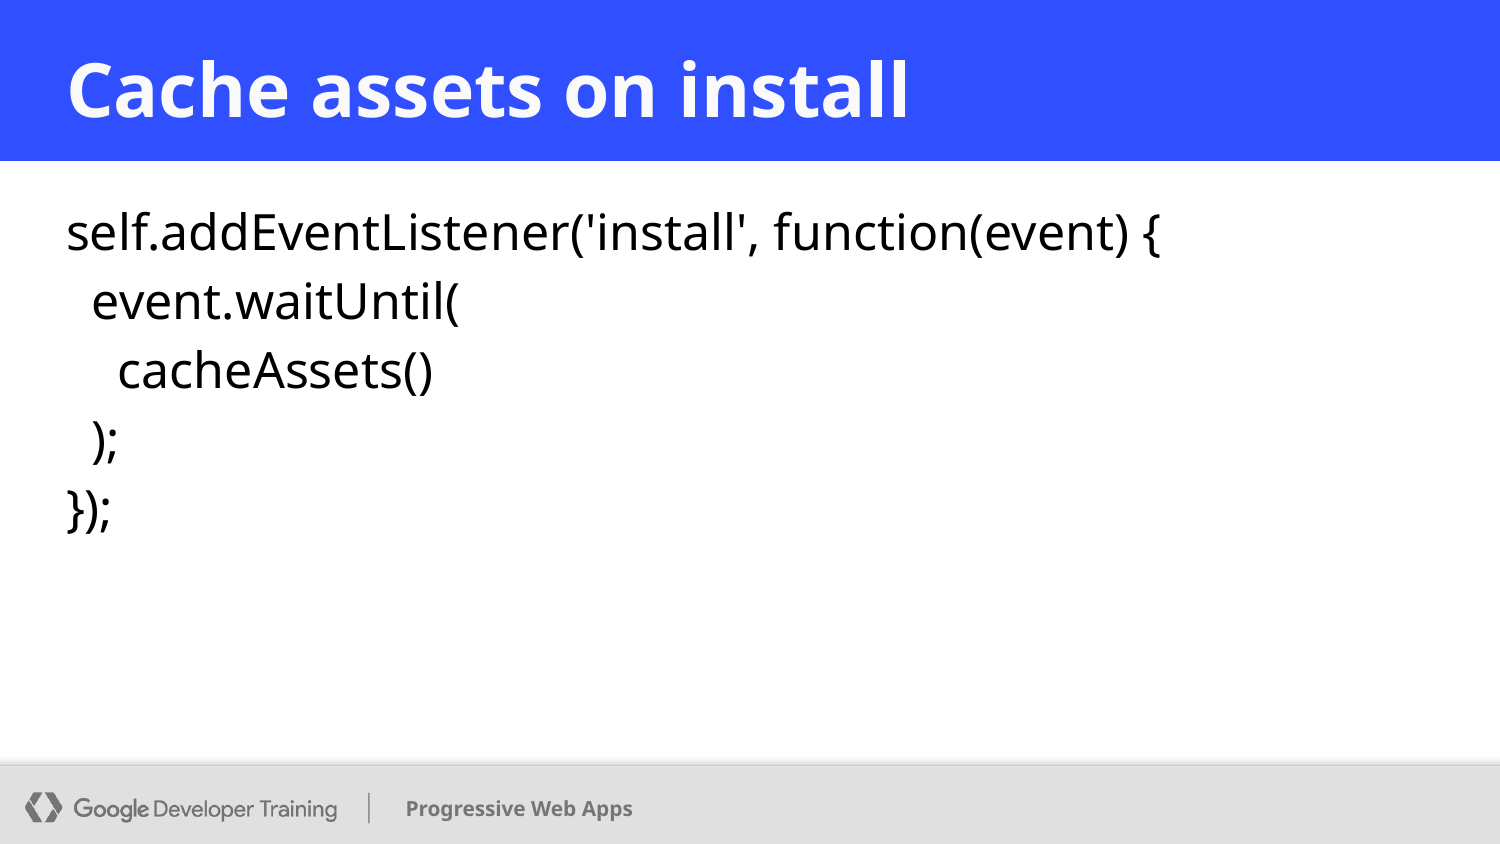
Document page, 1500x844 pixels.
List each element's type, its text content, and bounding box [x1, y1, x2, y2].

title Cache assets on install [51, 27, 1449, 122]
list self.addEventListener('install', function(event) { event.waitUntil( cacheAssets() ); }); [51, 176, 1449, 737]
picture [0, 161, 1500, 844]
